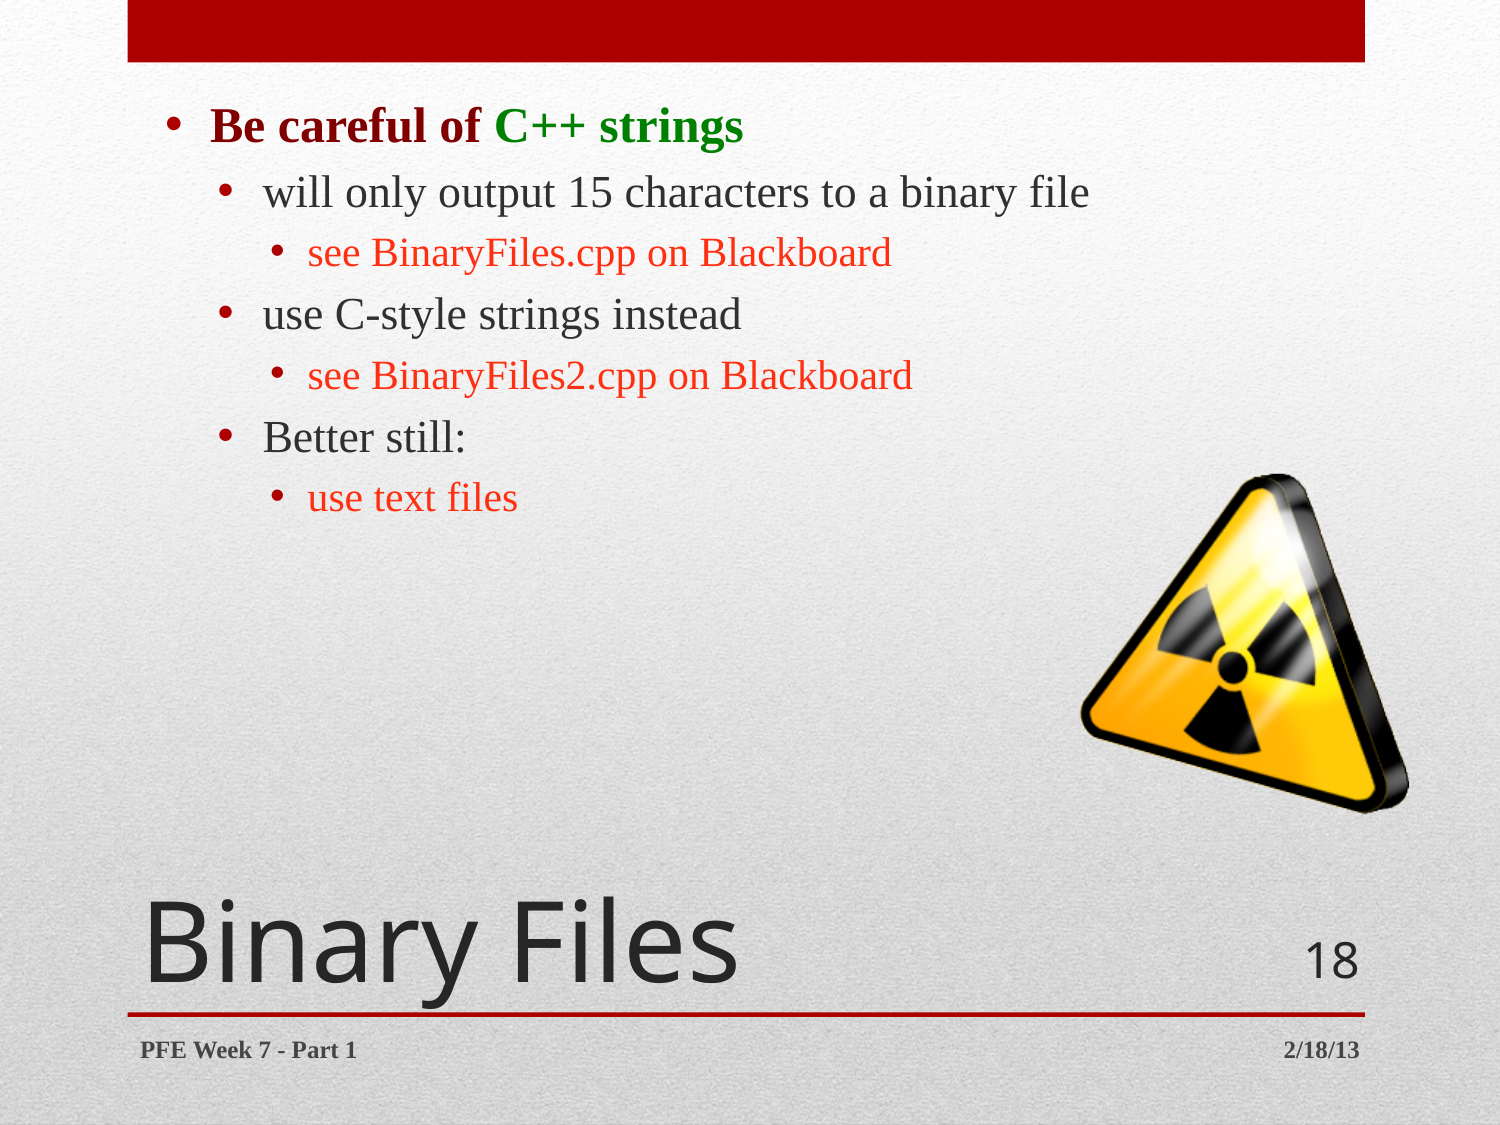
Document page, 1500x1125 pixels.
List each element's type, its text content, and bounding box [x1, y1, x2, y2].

slide_number 18 [1250, 933, 1375, 993]
footer PFE Week 7 - Part 1 [125, 1018, 925, 1079]
list Be careful of C++ strings will only output 15 characters to a binary file see BinaryFiles.cpp on Blackboard use C-style strings instead see BinaryFiles2.cpp on Blackboard Better still: use text files [150, 85, 1425, 923]
title Binary Files [125, 750, 1238, 1013]
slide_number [1025, 1018, 1375, 1079]
picture [1036, 427, 1462, 853]
